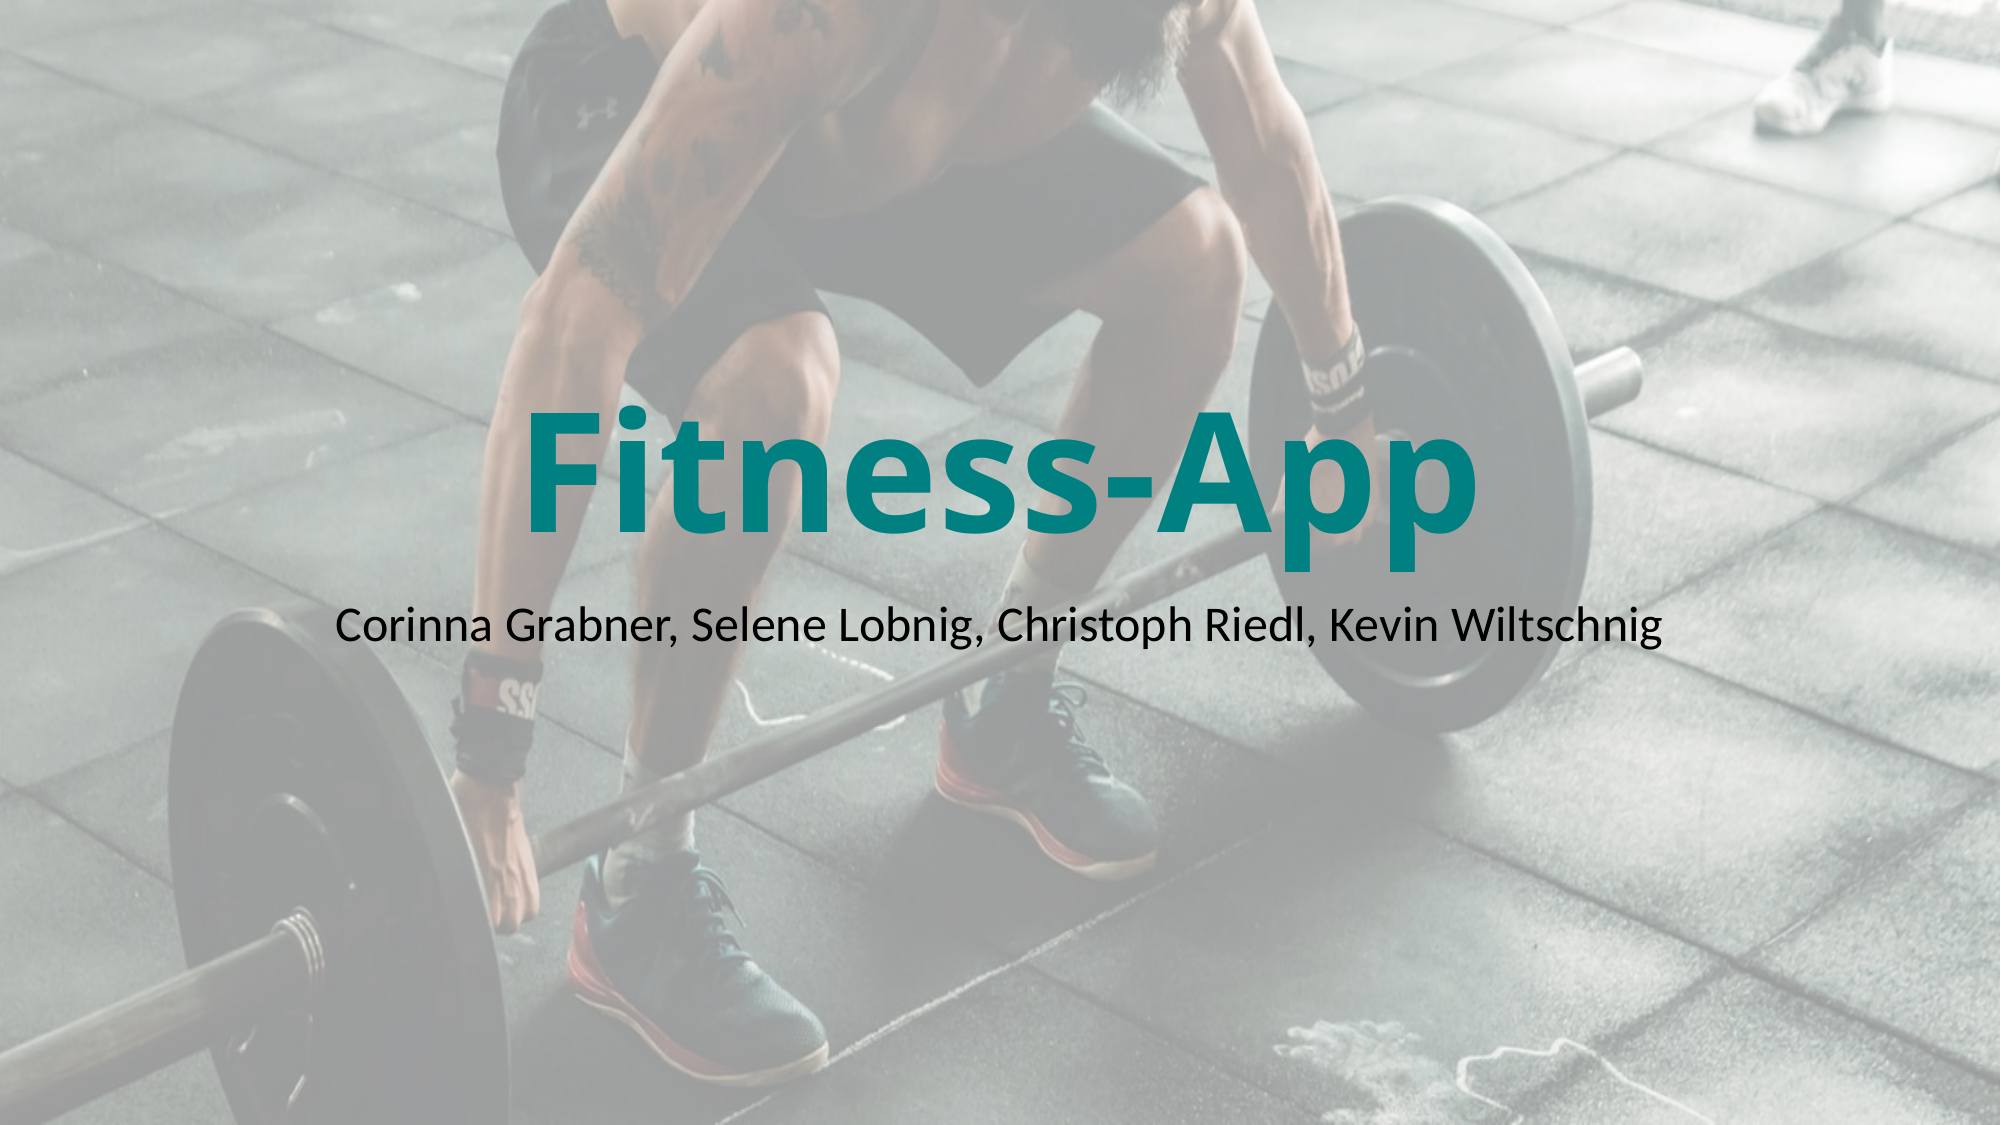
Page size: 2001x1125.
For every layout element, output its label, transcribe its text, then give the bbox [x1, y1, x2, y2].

title Fitness-App [249, 184, 1750, 576]
subtitle Corinna Grabner, Selene Lobnig, Christoph Riedl, Kevin Wiltschnig [249, 590, 1750, 863]
